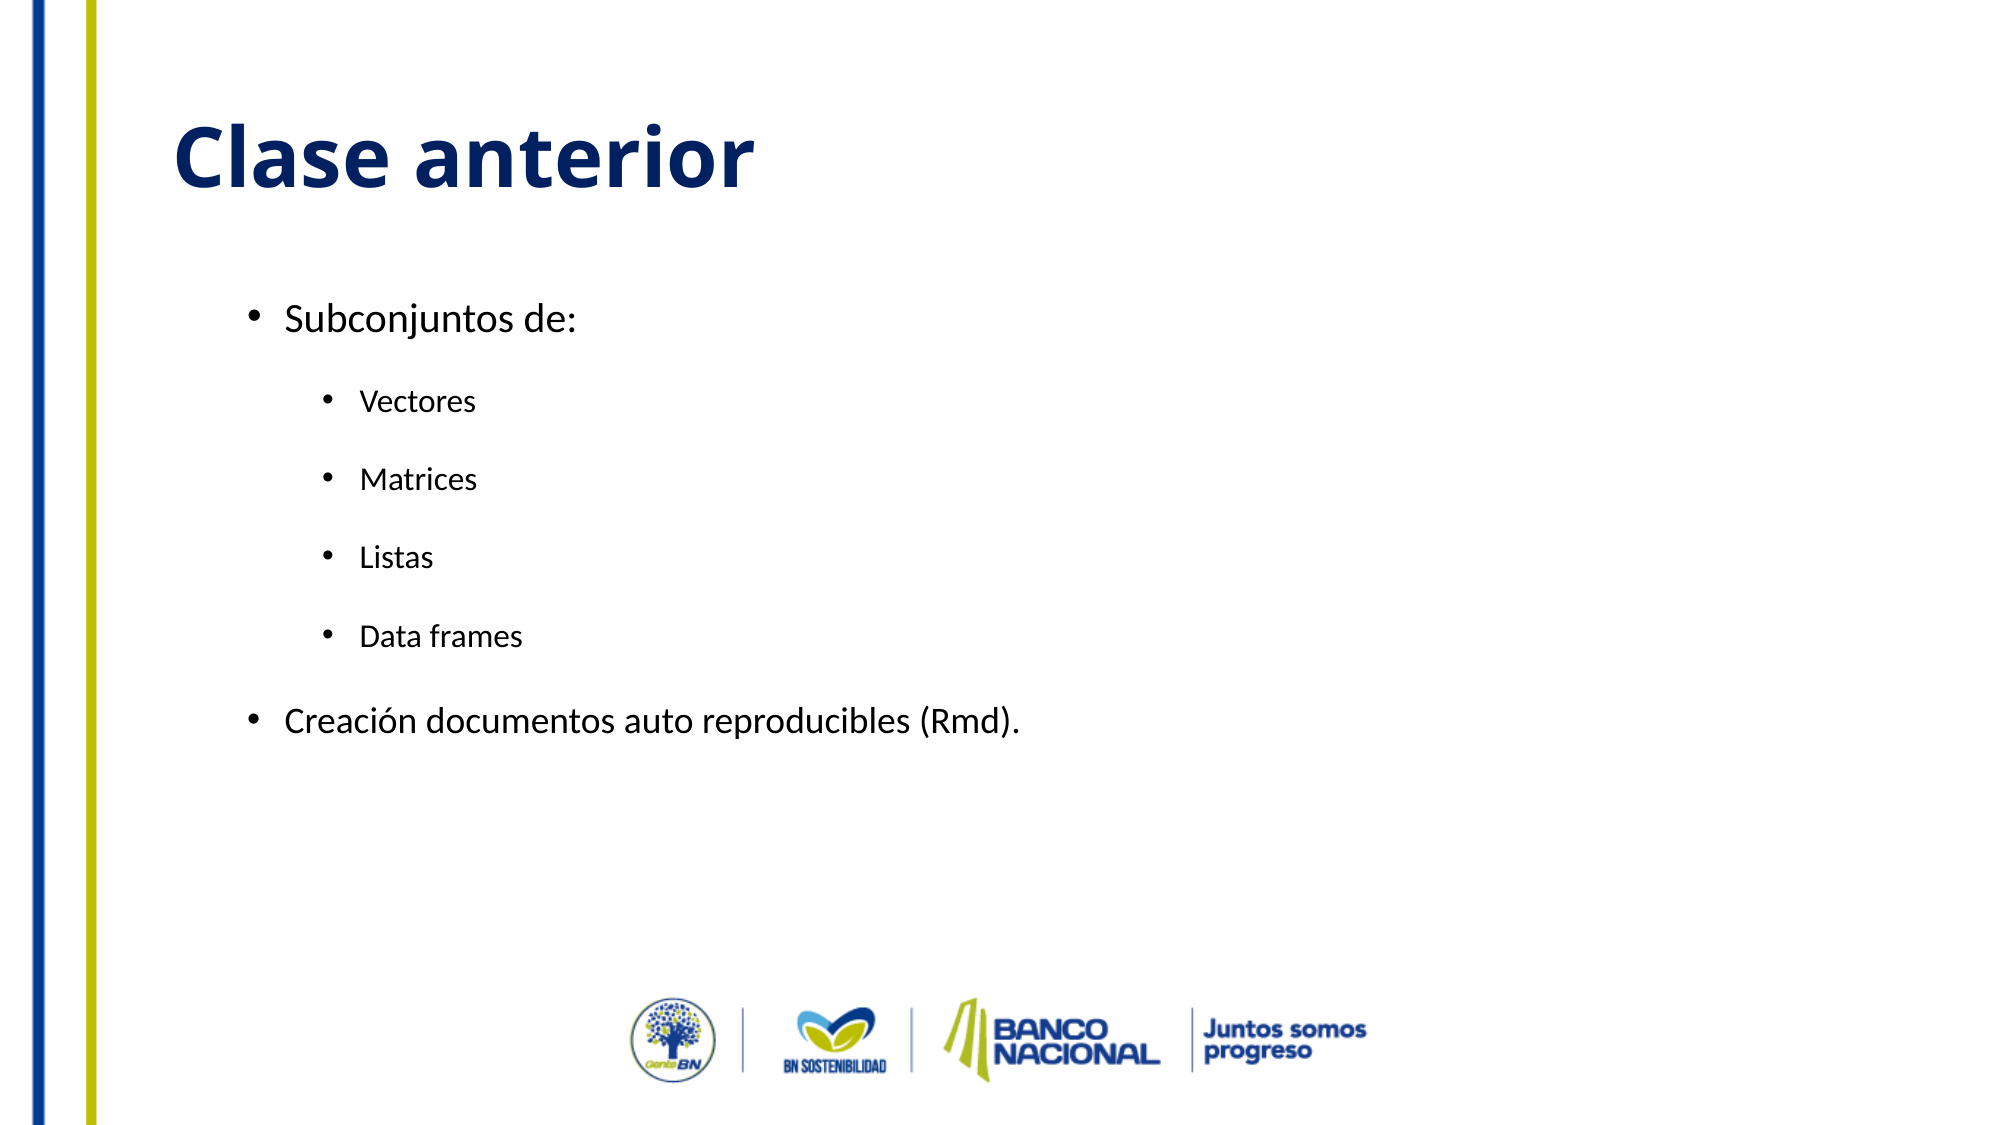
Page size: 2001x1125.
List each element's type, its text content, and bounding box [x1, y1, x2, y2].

text_box Subconjuntos de: Vectores Matrices Listas Data frames Creación documentos auto reproducibles (Rmd). [157, 248, 1937, 952]
picture [0, 0, 2000, 1125]
title Clase anterior [157, 45, 1883, 248]
